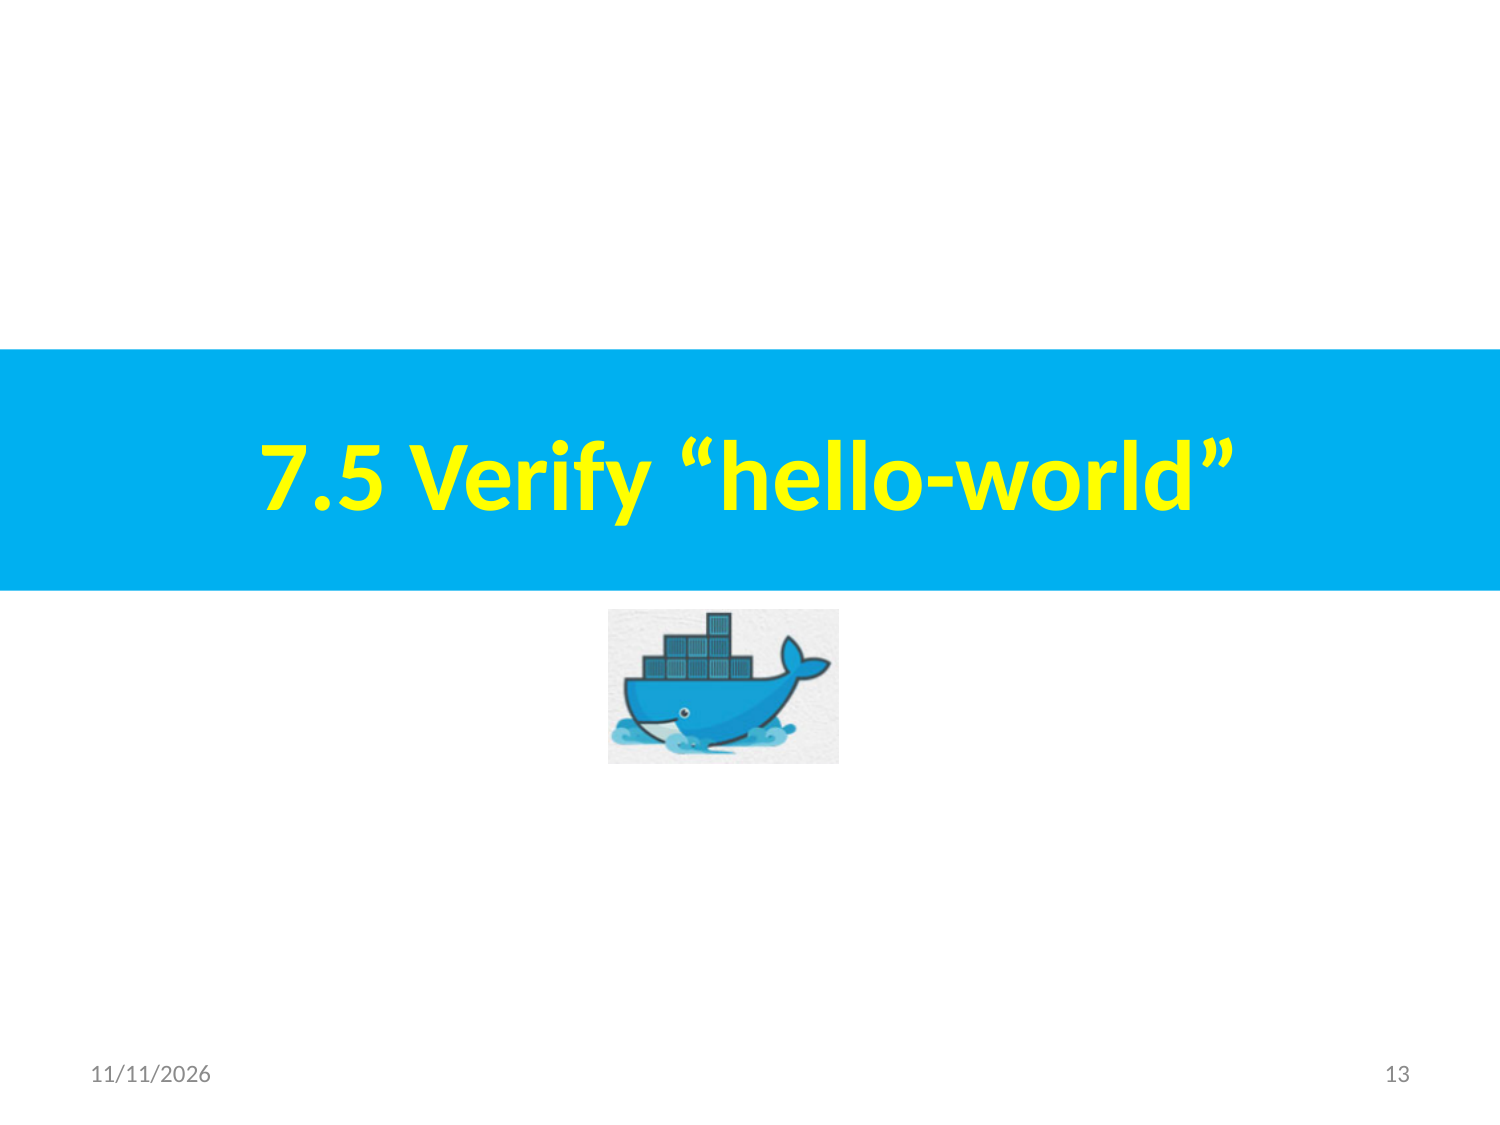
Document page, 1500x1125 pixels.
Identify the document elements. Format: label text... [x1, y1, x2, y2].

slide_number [75, 1042, 425, 1103]
picture [607, 609, 839, 764]
title 7.5 Verify “hello-world” [0, 349, 1500, 591]
slide_number 13 [1074, 1042, 1425, 1103]
